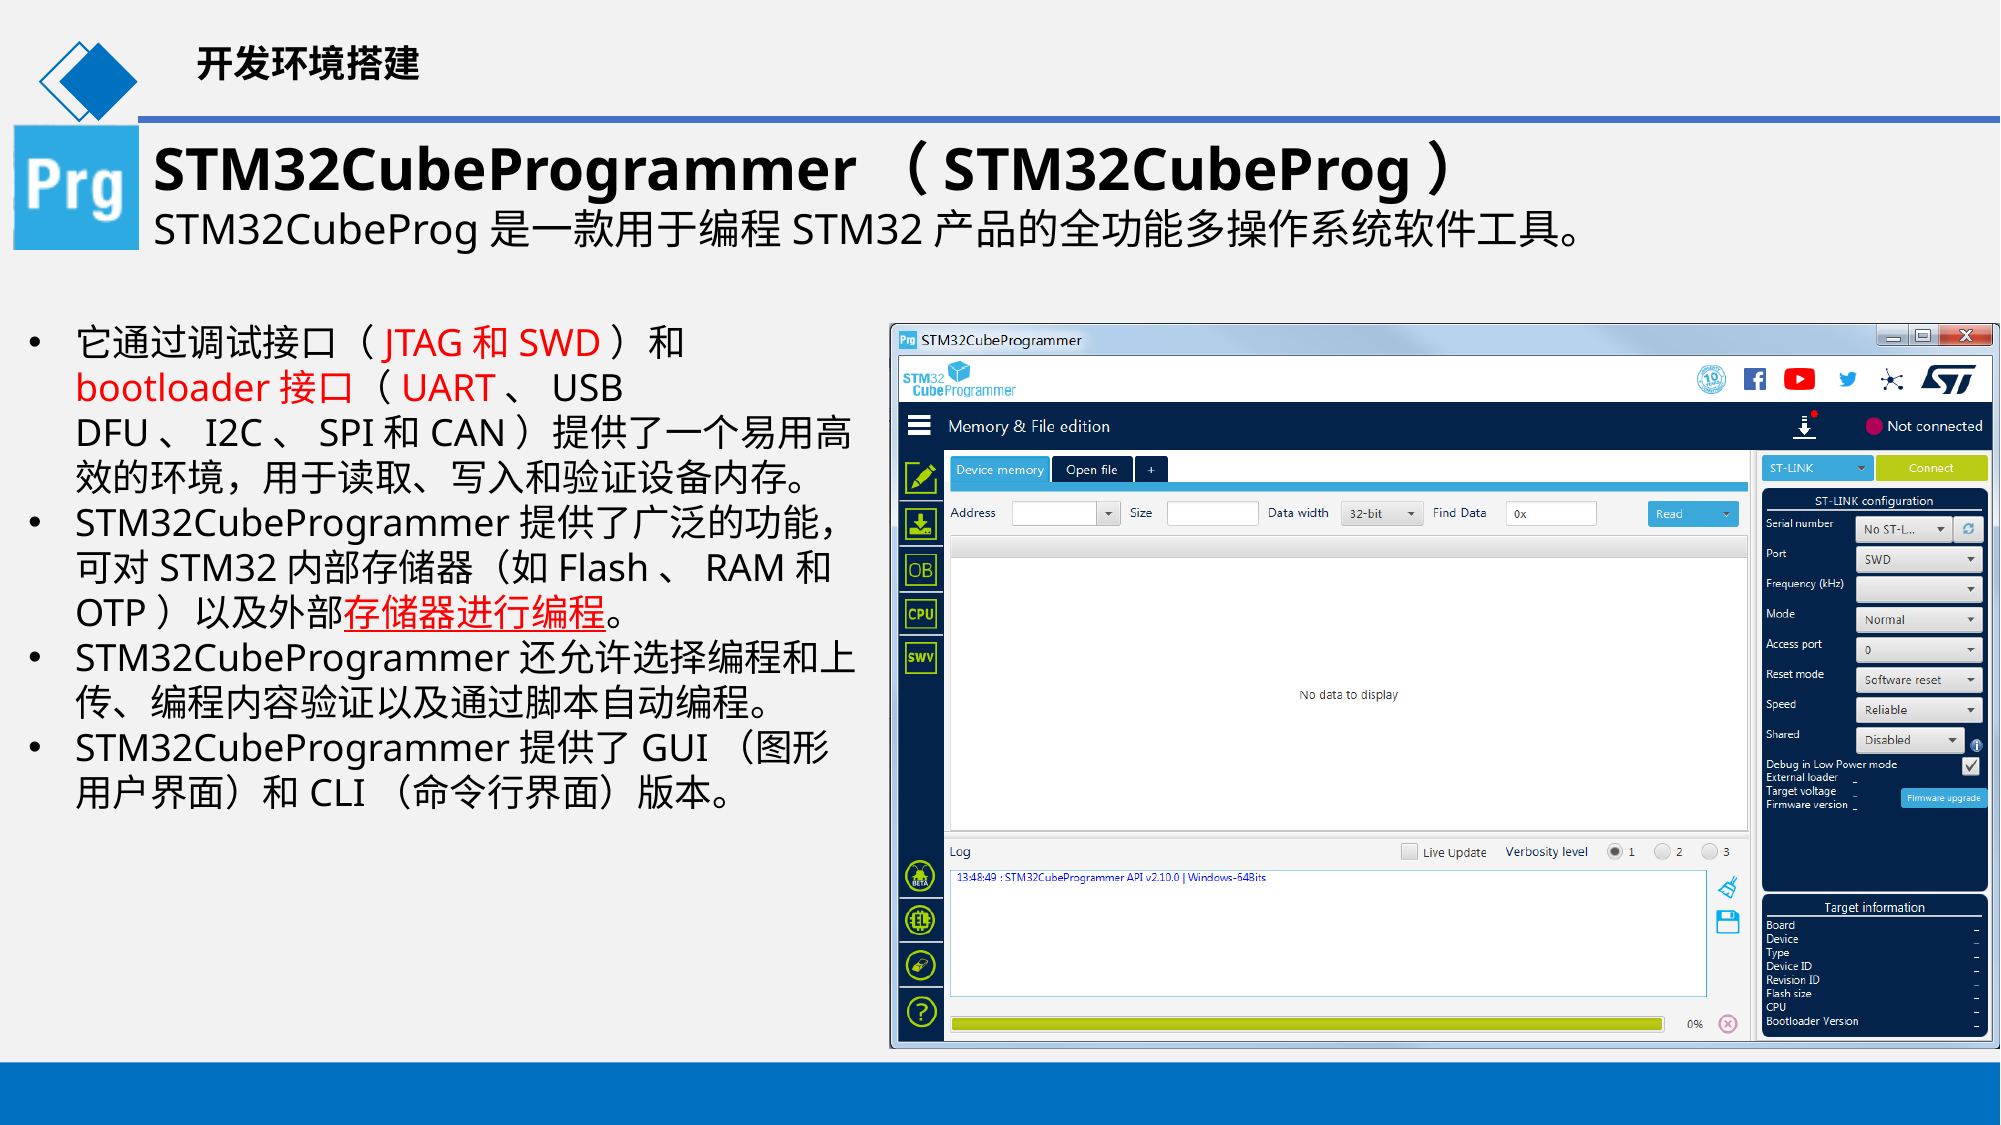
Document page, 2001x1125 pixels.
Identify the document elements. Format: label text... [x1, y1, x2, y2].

text_box STM32CubeProgrammer（STM32CubeProg） STM32CubeProg是一款用于编程STM32产品的全功能多操作系统软件工具。 [138, 125, 1682, 310]
text_box 它通过调试接口（JTAG和SWD）和bootloader接口（UART、USB DFU、I2C、SPI和CAN）提供了一个易用高效的环境，用于读取、写入和验证设备内存。 STM32CubeProgrammer提供了广泛的功能，可对STM32内部存储器（如Flash、RAM和OTP）以及外部存储器进行编程。 STM32CubeProgrammer还允许选择编程和上传、编程内容验证以及通过脚本自动编程。 STM32CubeProgrammer提供了GUI（图形用户界面）和CLI（命令行界面）版本。 [13, 311, 872, 822]
picture [888, 323, 2000, 1049]
text_box 开发环境搭建 [181, 32, 437, 92]
picture [13, 124, 139, 250]
